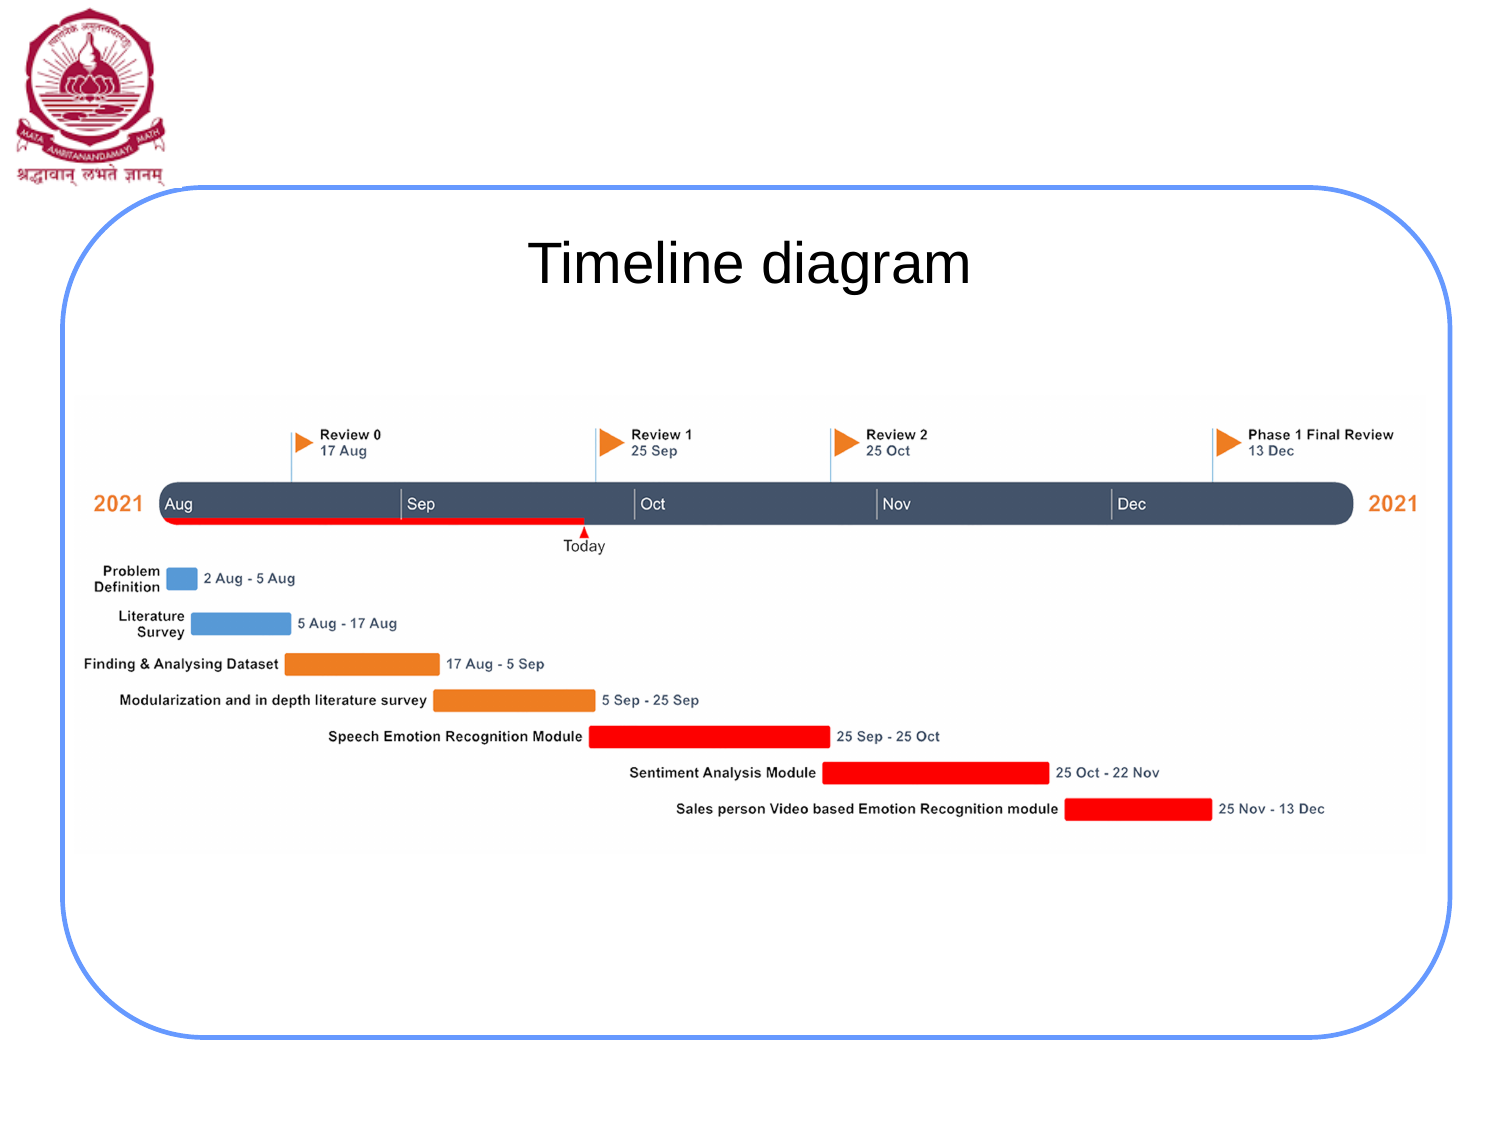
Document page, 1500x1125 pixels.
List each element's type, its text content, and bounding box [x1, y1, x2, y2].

title Timeline diagram [74, 135, 1426, 385]
picture [0, 6, 182, 188]
picture [74, 394, 1426, 854]
